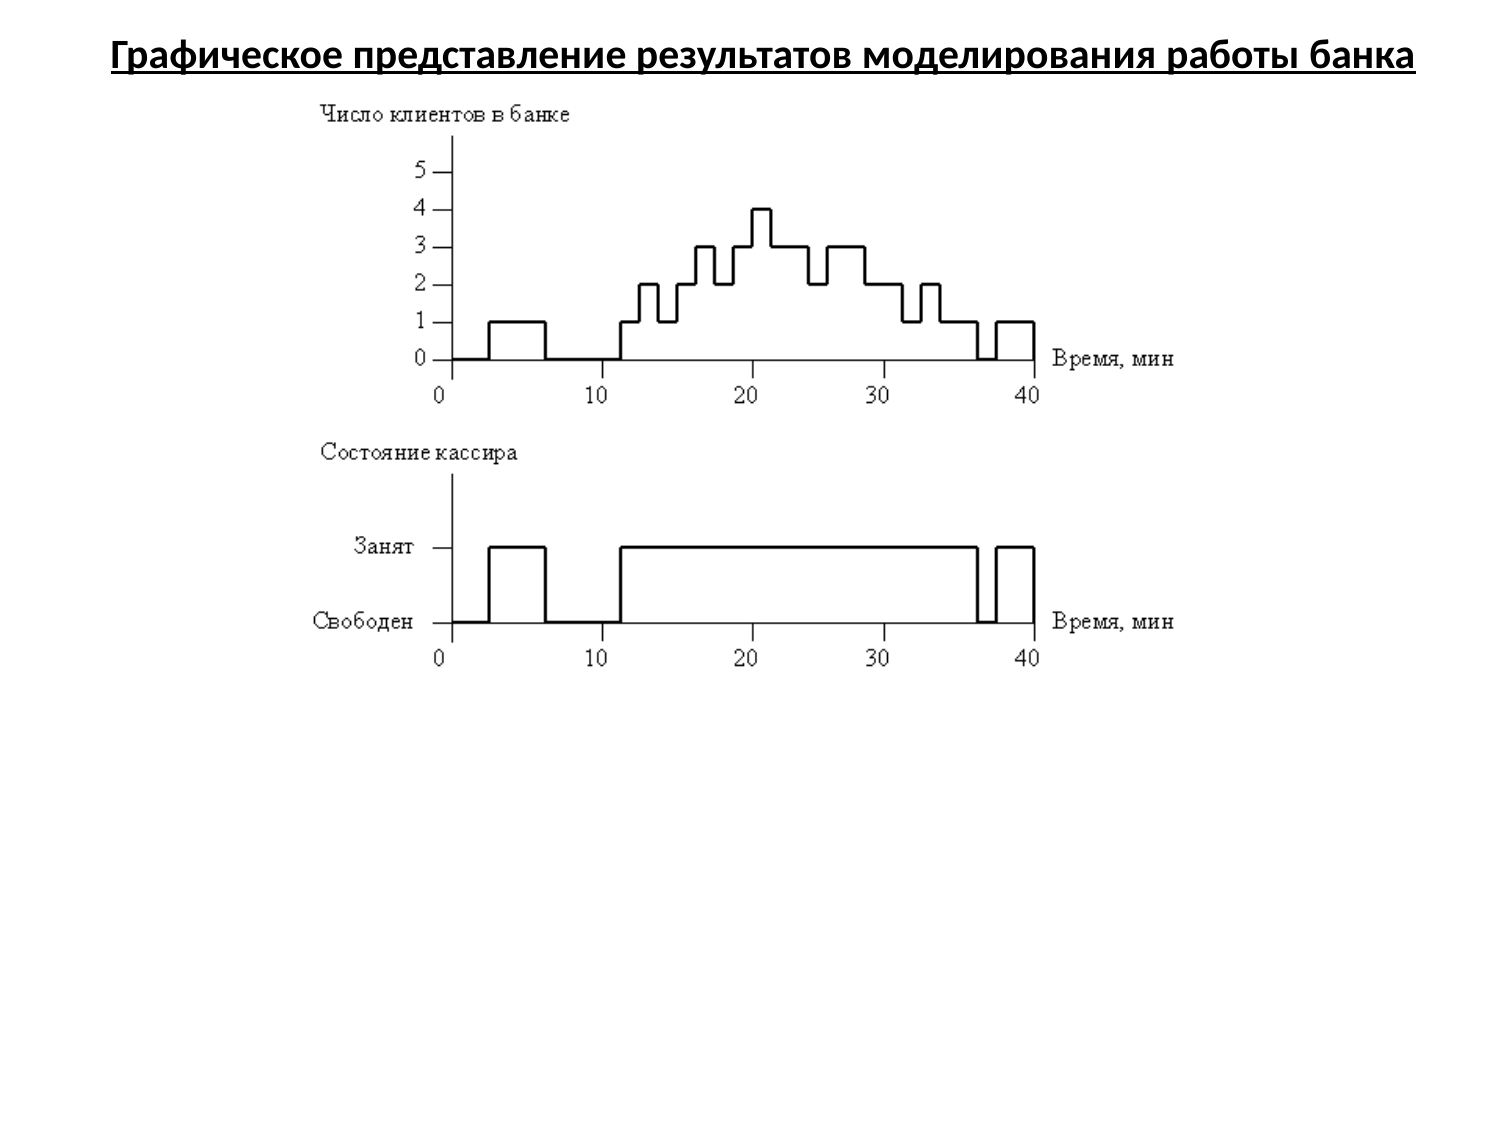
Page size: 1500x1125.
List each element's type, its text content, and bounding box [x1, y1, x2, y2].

picture [278, 89, 1222, 716]
text_box Графическое представление результатов моделирования работы банка [95, 19, 1431, 84]
